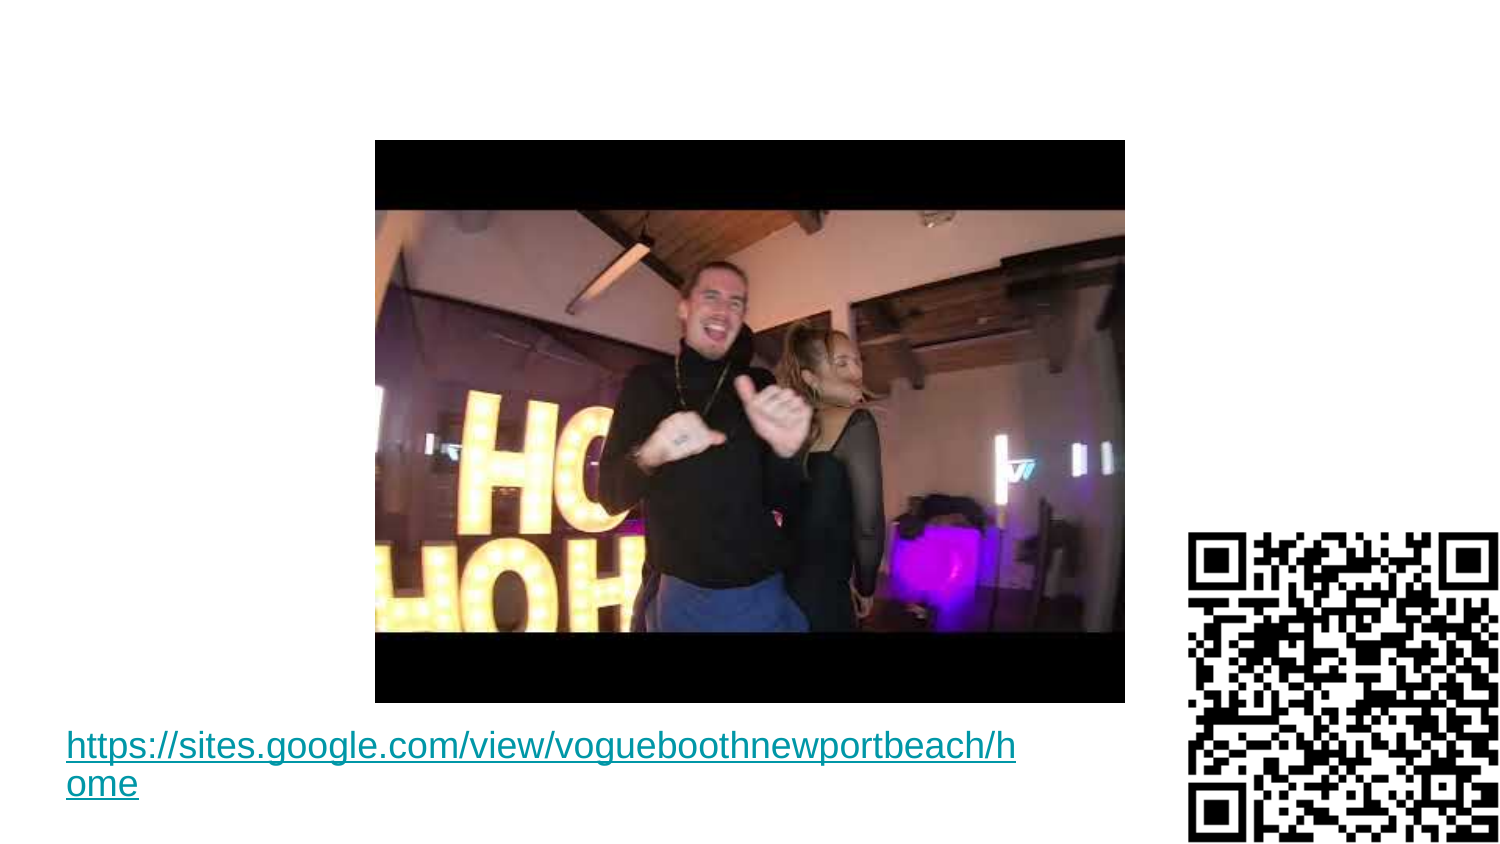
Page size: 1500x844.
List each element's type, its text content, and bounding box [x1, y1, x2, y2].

picture [374, 140, 1126, 704]
picture [1187, 530, 1500, 844]
list https://sites.google.com/view/vogueboothnewportbeach/home [51, 694, 1036, 794]
